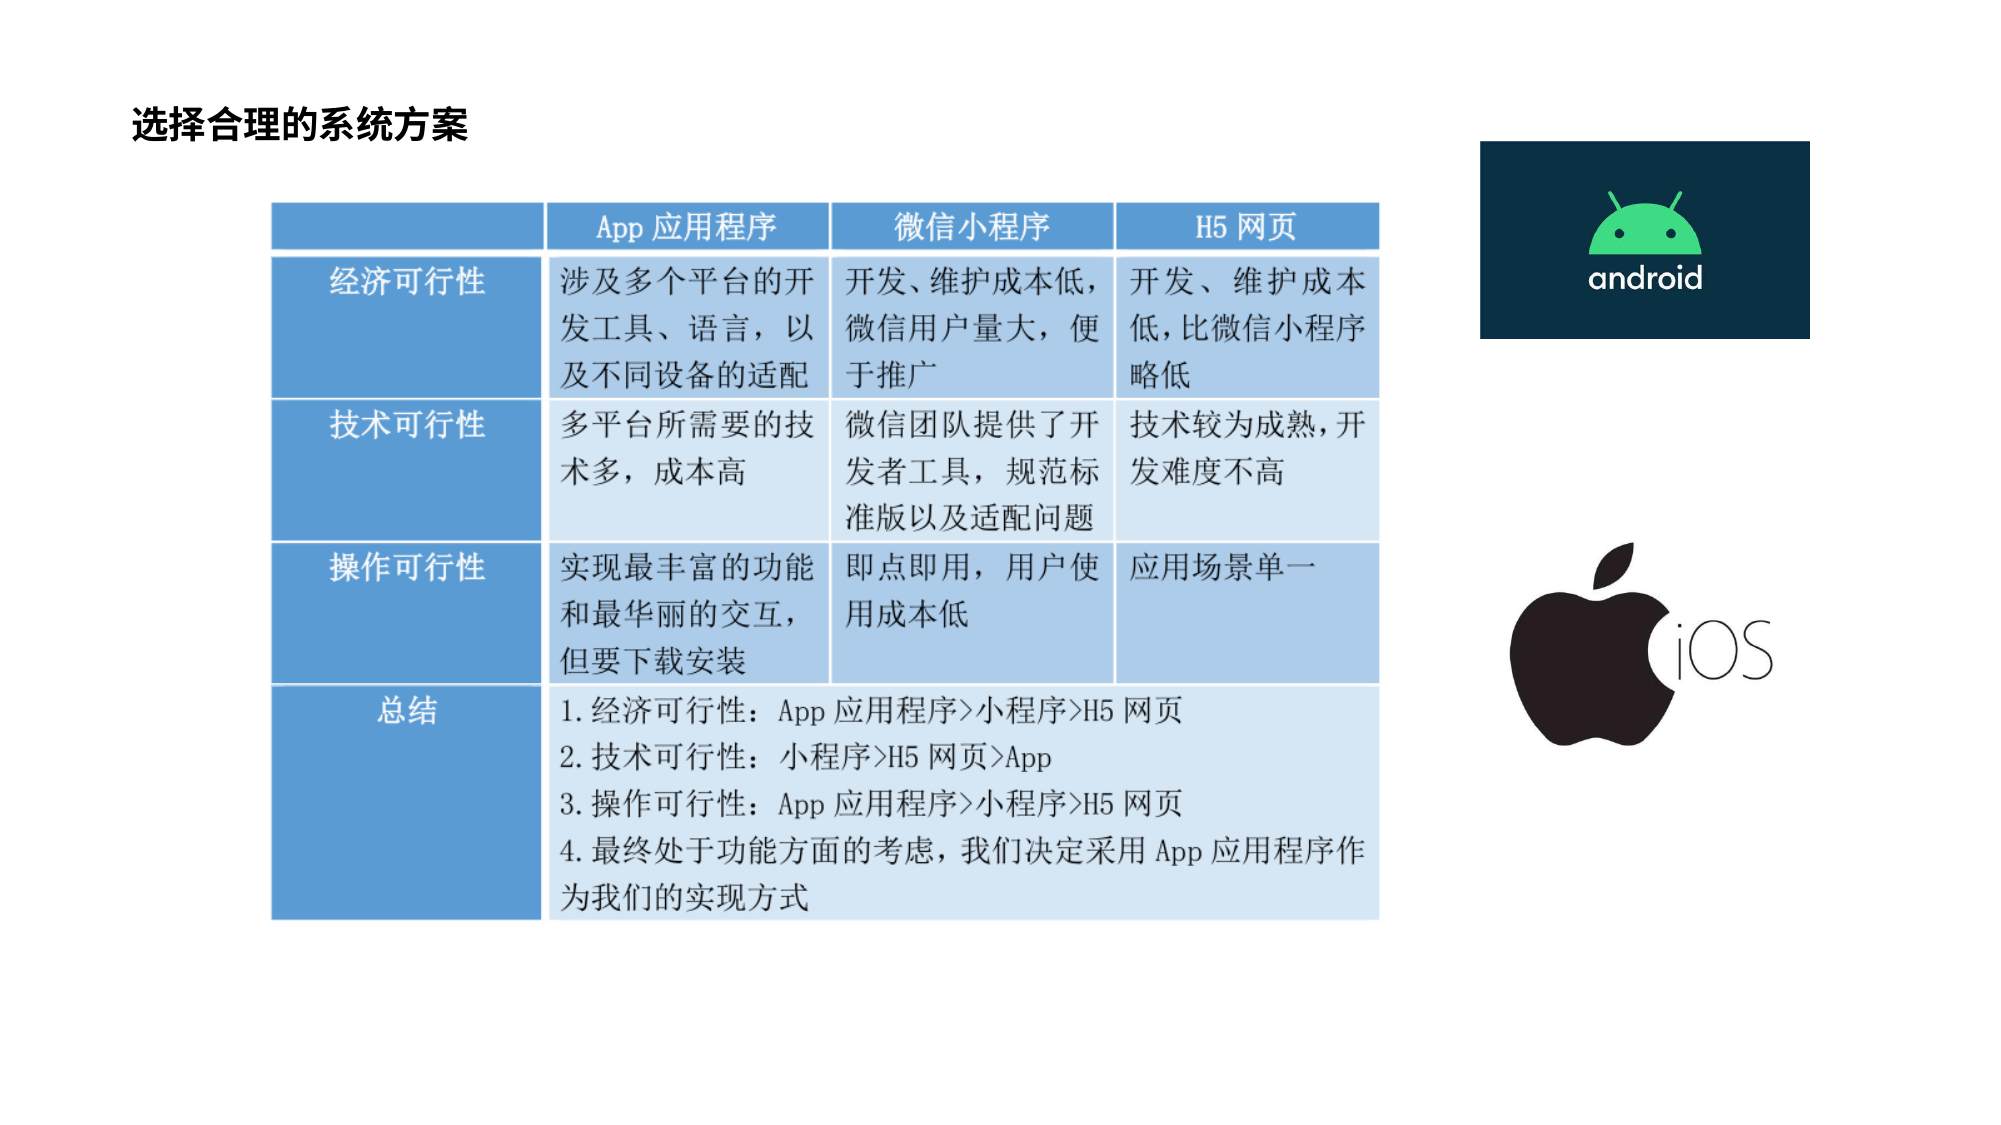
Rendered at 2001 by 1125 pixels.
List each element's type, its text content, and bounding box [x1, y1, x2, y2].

text_box 选择合理的系统方案 [116, 89, 477, 158]
picture [1480, 141, 1810, 339]
picture [266, 194, 1393, 931]
picture [1480, 541, 1810, 753]
